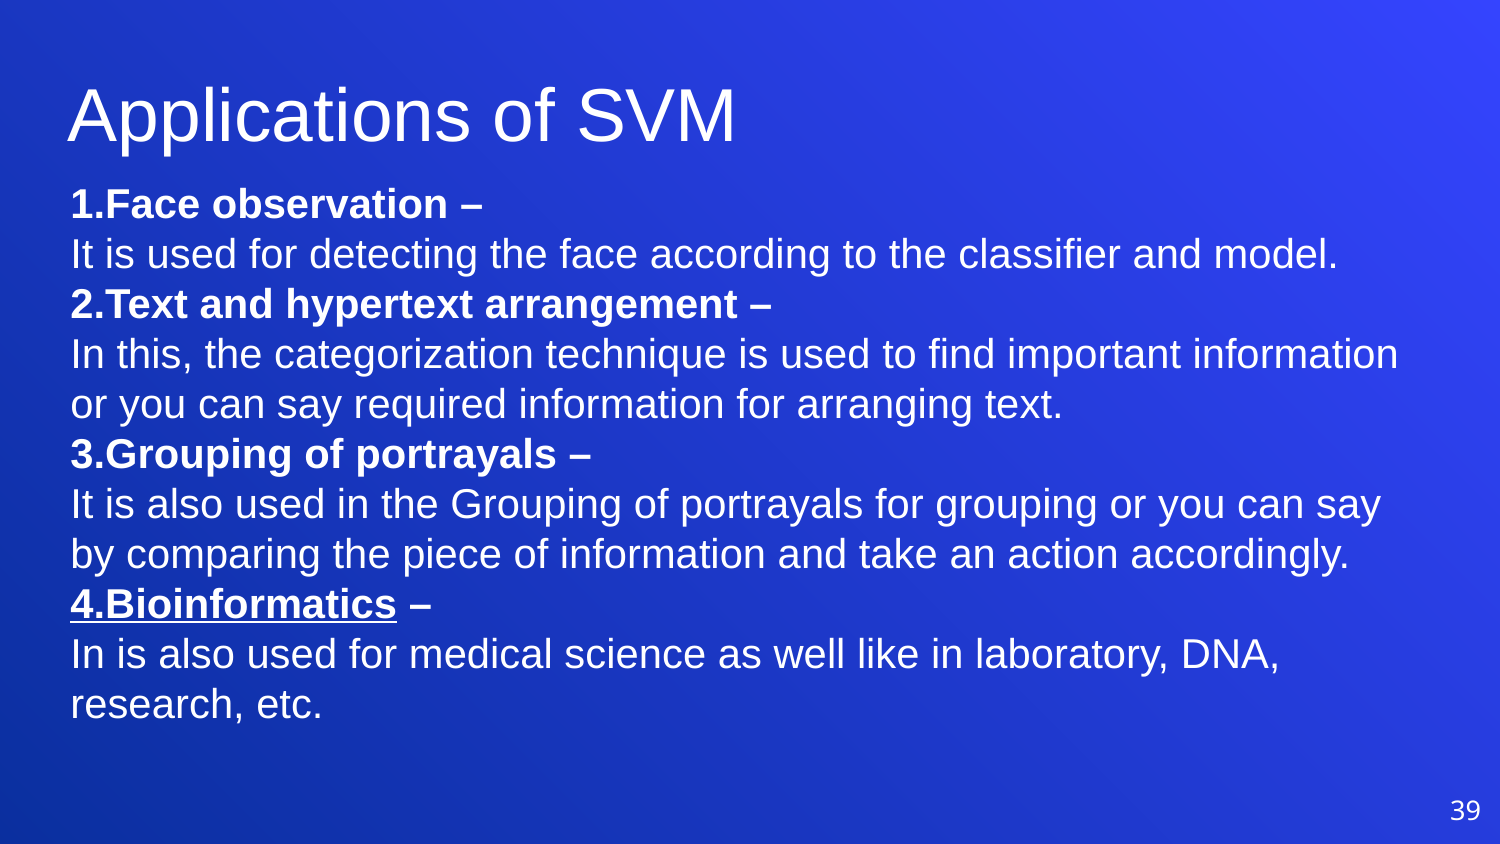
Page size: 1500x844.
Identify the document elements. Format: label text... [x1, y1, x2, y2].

text_box 1.Face observation – It is used for detecting the face according to the classifier and model. 2.Text and hypertext arrangement – In this, the categorization technique is used to find important information or you can say required information for arranging text. 3.Grouping of portrayals – It is also used in the Grouping of portrayals for grouping or you can say by comparing the piece of information and take an action accordingly. 4.Bioinformatics – In is also used for medical science as well like in laboratory, DNA, research, etc. [55, 169, 1445, 795]
slide_number 39 [1391, 779, 1482, 844]
text_box Applications of SVM [40, 58, 1028, 150]
